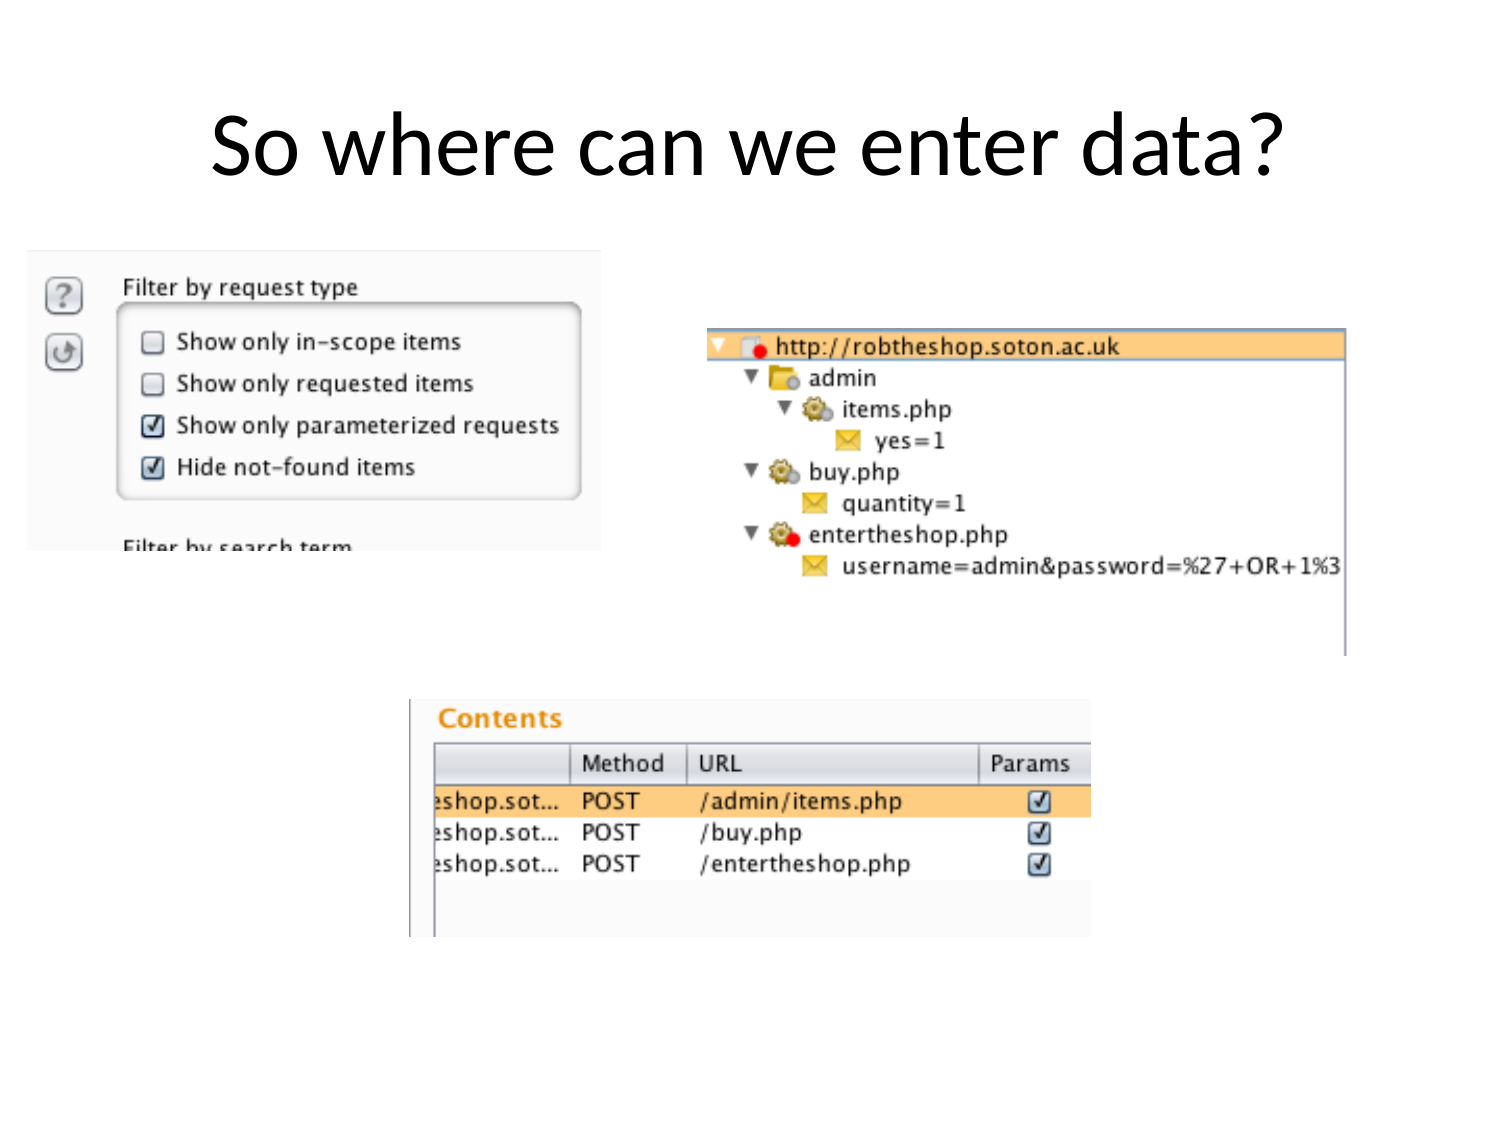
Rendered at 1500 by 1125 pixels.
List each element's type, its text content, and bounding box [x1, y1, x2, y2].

picture [706, 328, 1351, 656]
title So where can we enter data? [75, 45, 1425, 233]
picture [409, 698, 1091, 937]
picture [27, 250, 601, 551]
